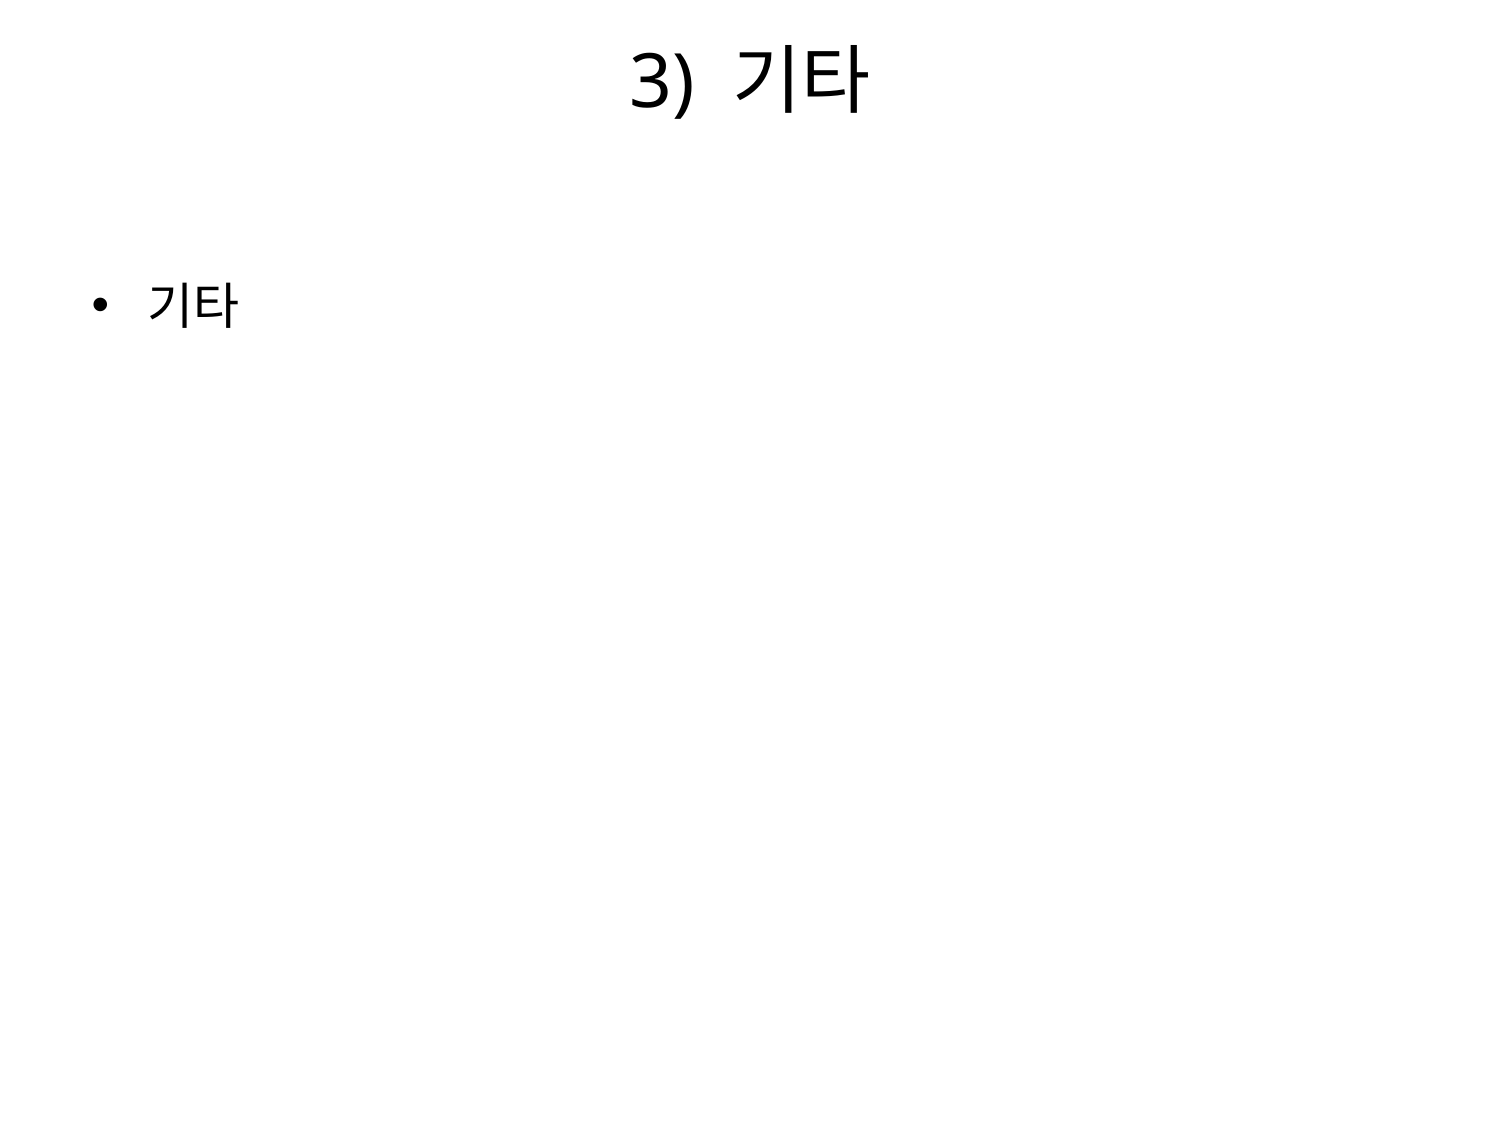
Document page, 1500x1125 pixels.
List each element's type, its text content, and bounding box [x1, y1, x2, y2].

title 3) 기타 [75, 19, 1425, 135]
list 기타 [76, 267, 1427, 438]
